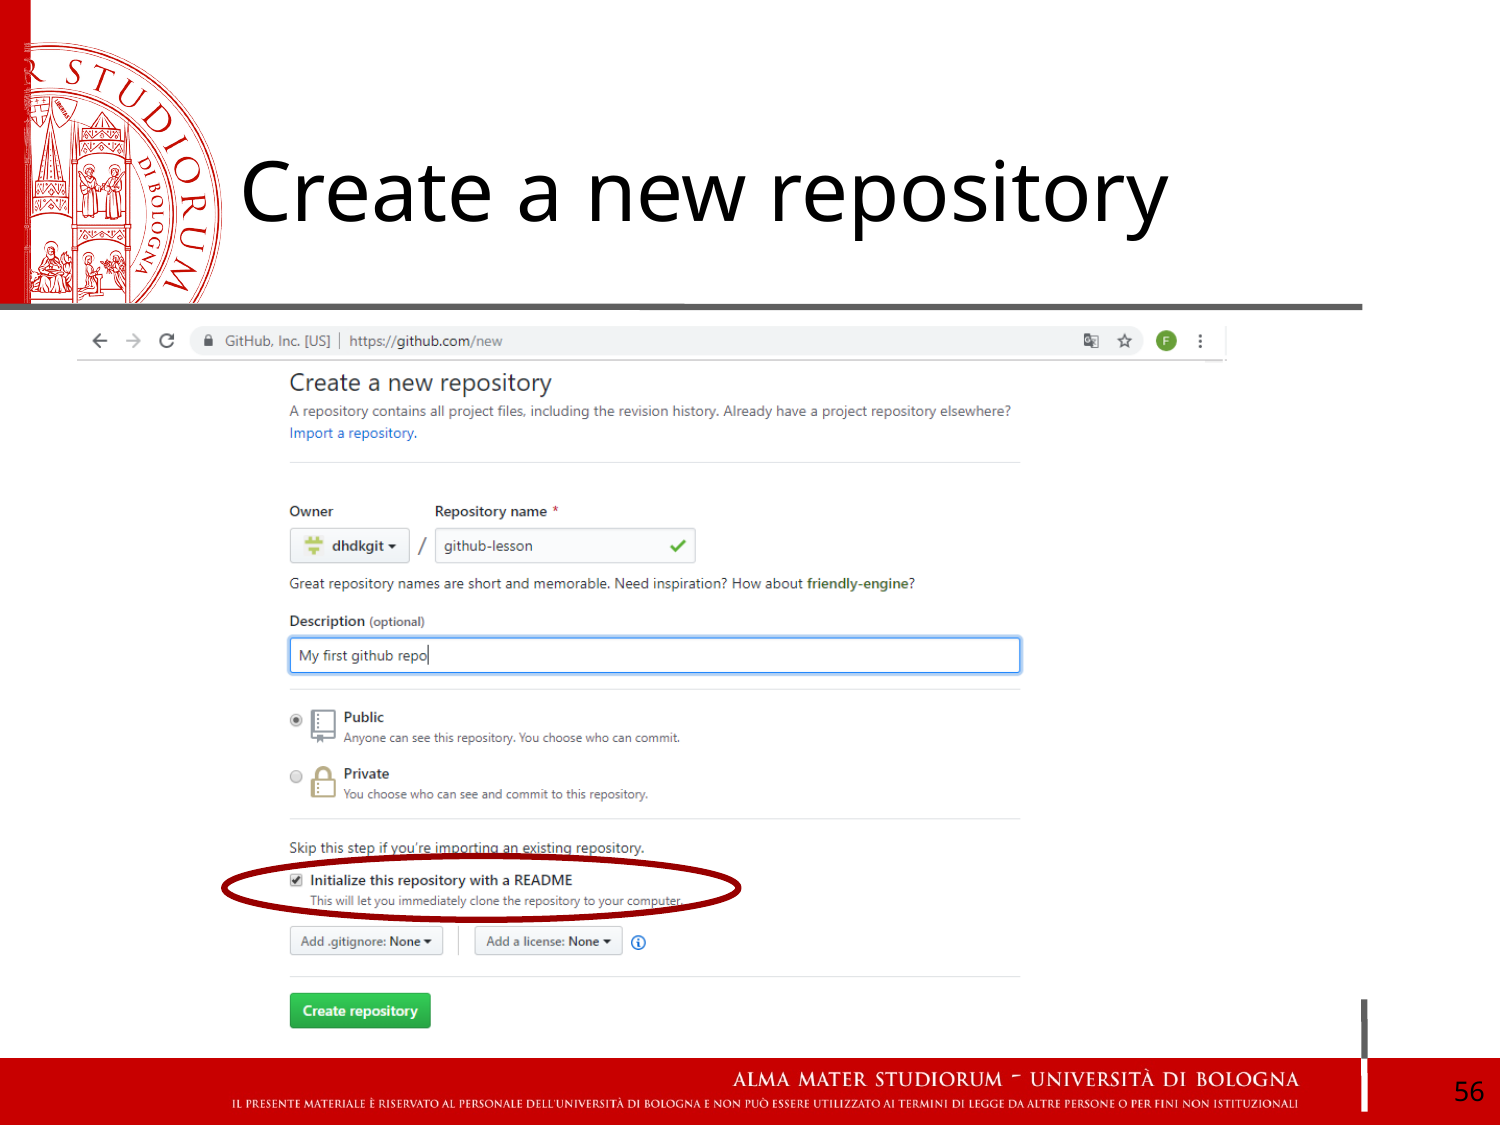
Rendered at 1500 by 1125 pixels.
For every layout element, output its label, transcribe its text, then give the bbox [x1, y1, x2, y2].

picture [24, 37, 231, 303]
title Create a new repository [224, 99, 1388, 288]
picture [76, 324, 1228, 1043]
picture [0, 1058, 1410, 1125]
slide_number ‹#› [1410, 1058, 1500, 1125]
